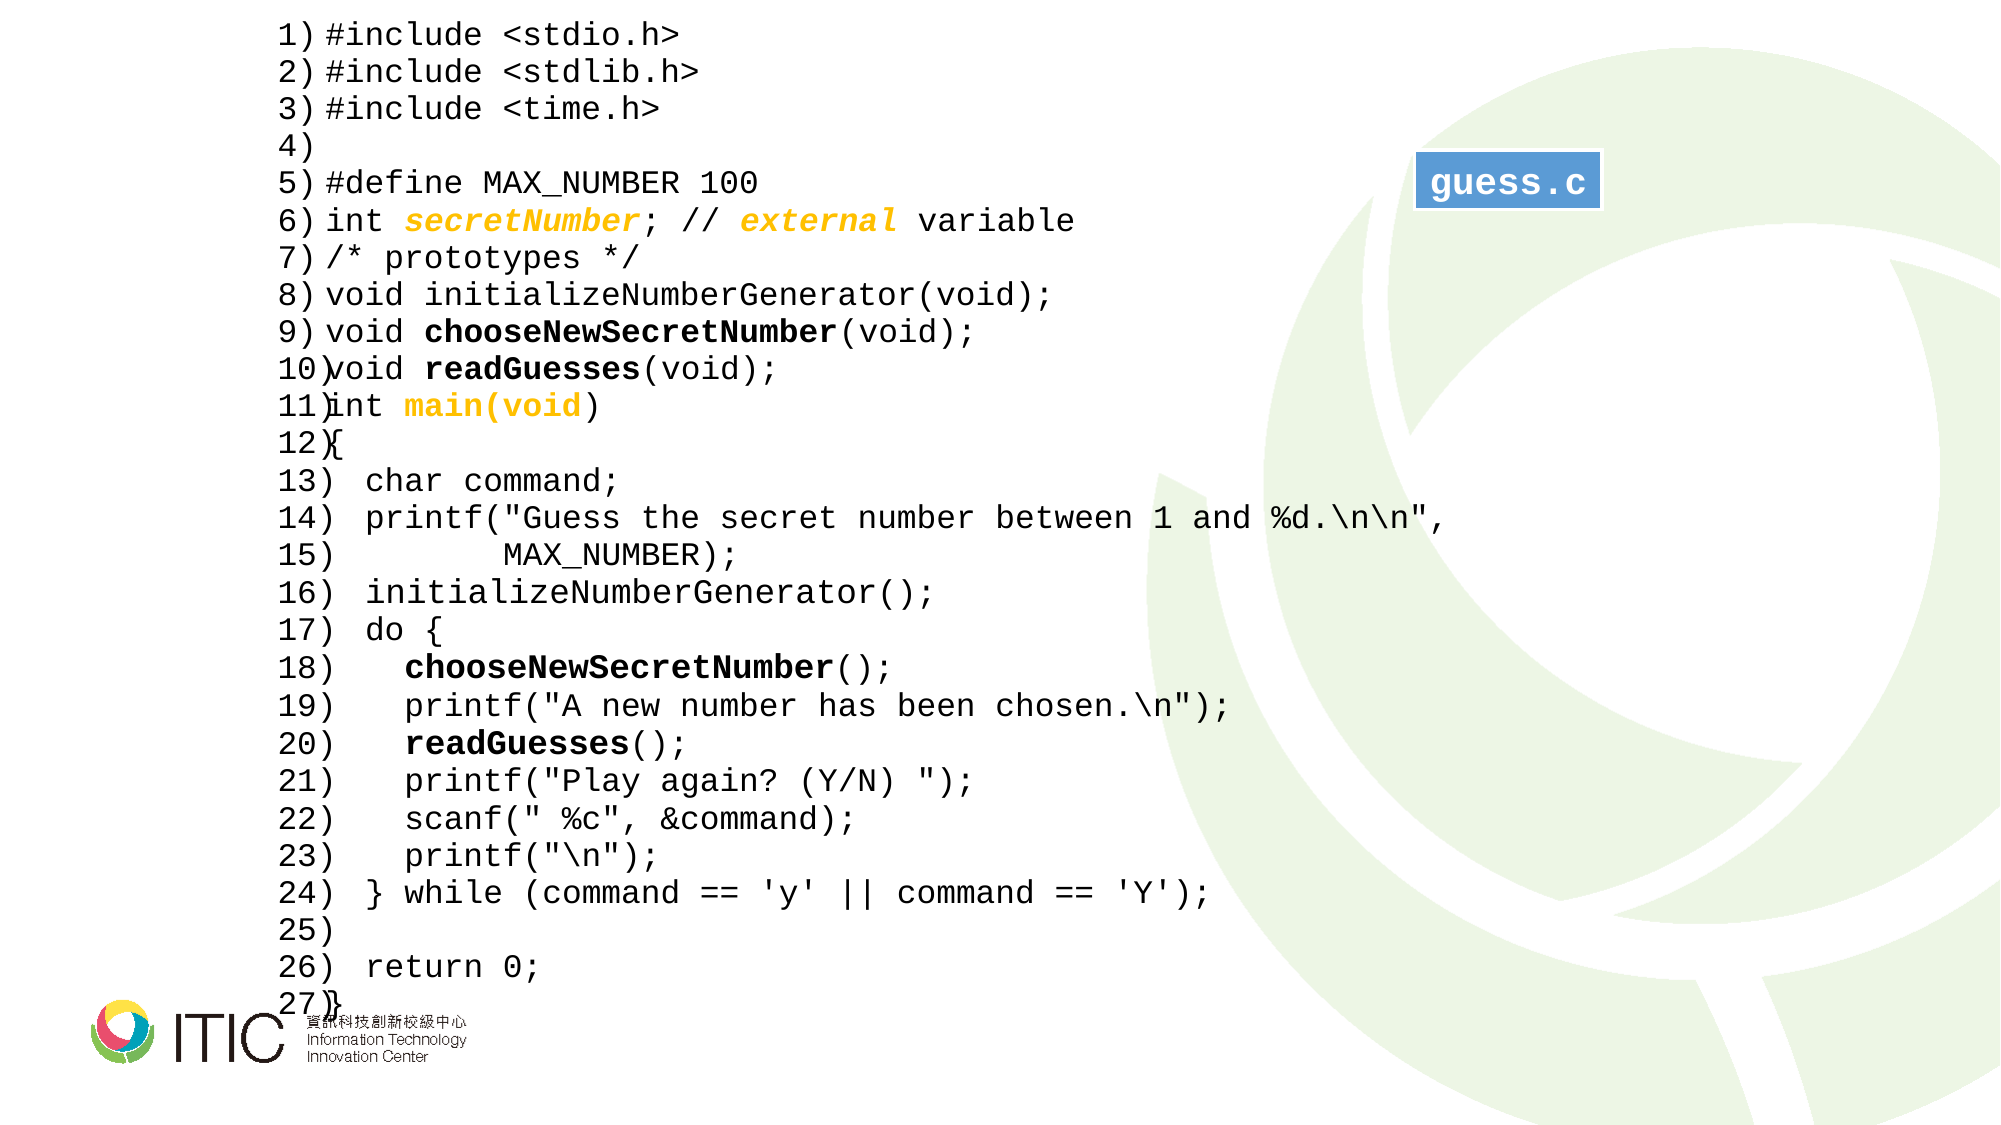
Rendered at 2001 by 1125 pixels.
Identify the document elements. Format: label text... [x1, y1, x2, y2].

list #include <stdio.h> #include <stdlib.h> #include <time.h> #define MAX_NUMBER 100 int secretNumber; // external variable /* prototypes */ void initializeNumberGenerator(void); void chooseNewSecretNumber(void); void readGuesses(void); int main(void) { char command; printf("Guess the secret number between 1 and %d.\n\n", MAX_NUMBER); initializeNumberGenerator(); do { chooseNewSecretNumber(); printf("A new number has been chosen.\n"); readGuesses(); printf("Play again? (Y/N) "); scanf(" %c", &command); printf("\n"); } while (command == 'y' || command == 'Y'); return 0; } [262, 12, 1738, 1038]
picture [0, 0, 2001, 1125]
text_box guess.c [1413, 148, 1604, 211]
